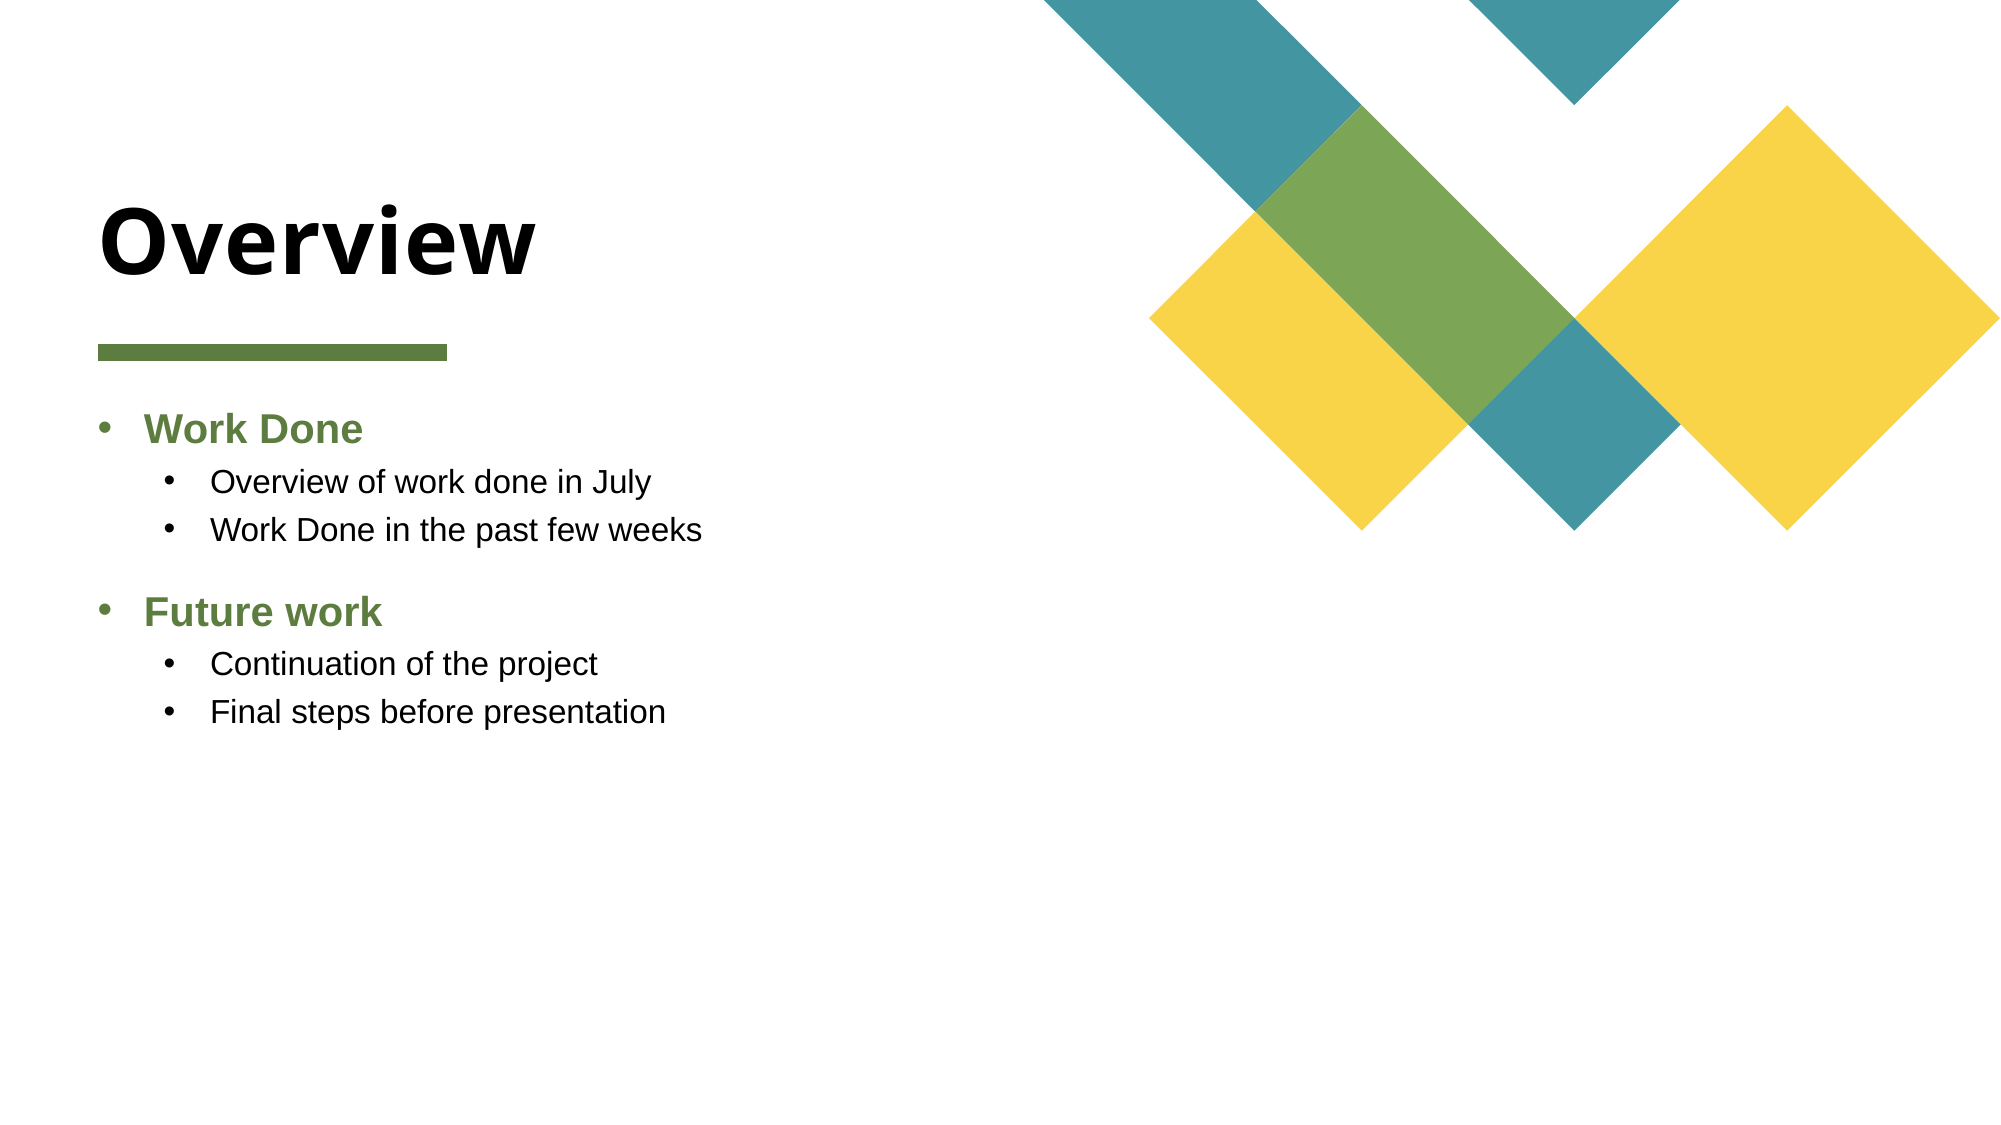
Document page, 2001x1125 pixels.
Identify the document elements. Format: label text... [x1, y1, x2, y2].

title Overview [97, 31, 1211, 293]
list Work Done Overview of work done in July Work Done in the past few weeks Future work Continuation of the project Final steps before presentation [97, 374, 1211, 983]
